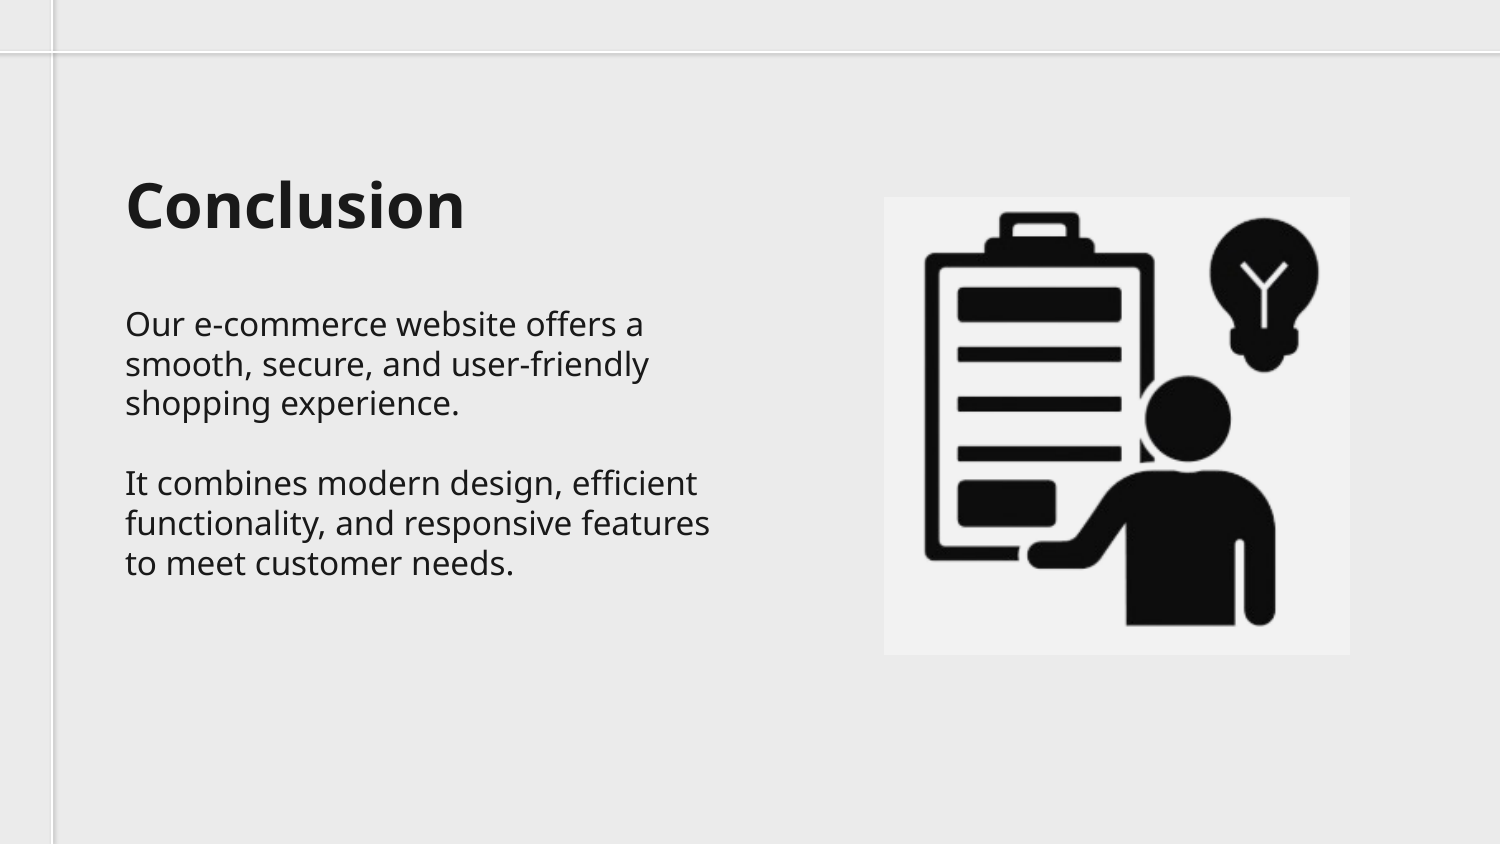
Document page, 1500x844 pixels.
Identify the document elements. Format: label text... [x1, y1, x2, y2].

picture [884, 197, 1351, 656]
title Conclusion [110, 150, 1374, 245]
subtitle Our e-commerce website offers a smooth, secure, and user-friendly shopping experience. It combines modern design, efficient functionality, and responsive features to meet customer needs. [110, 287, 739, 698]
